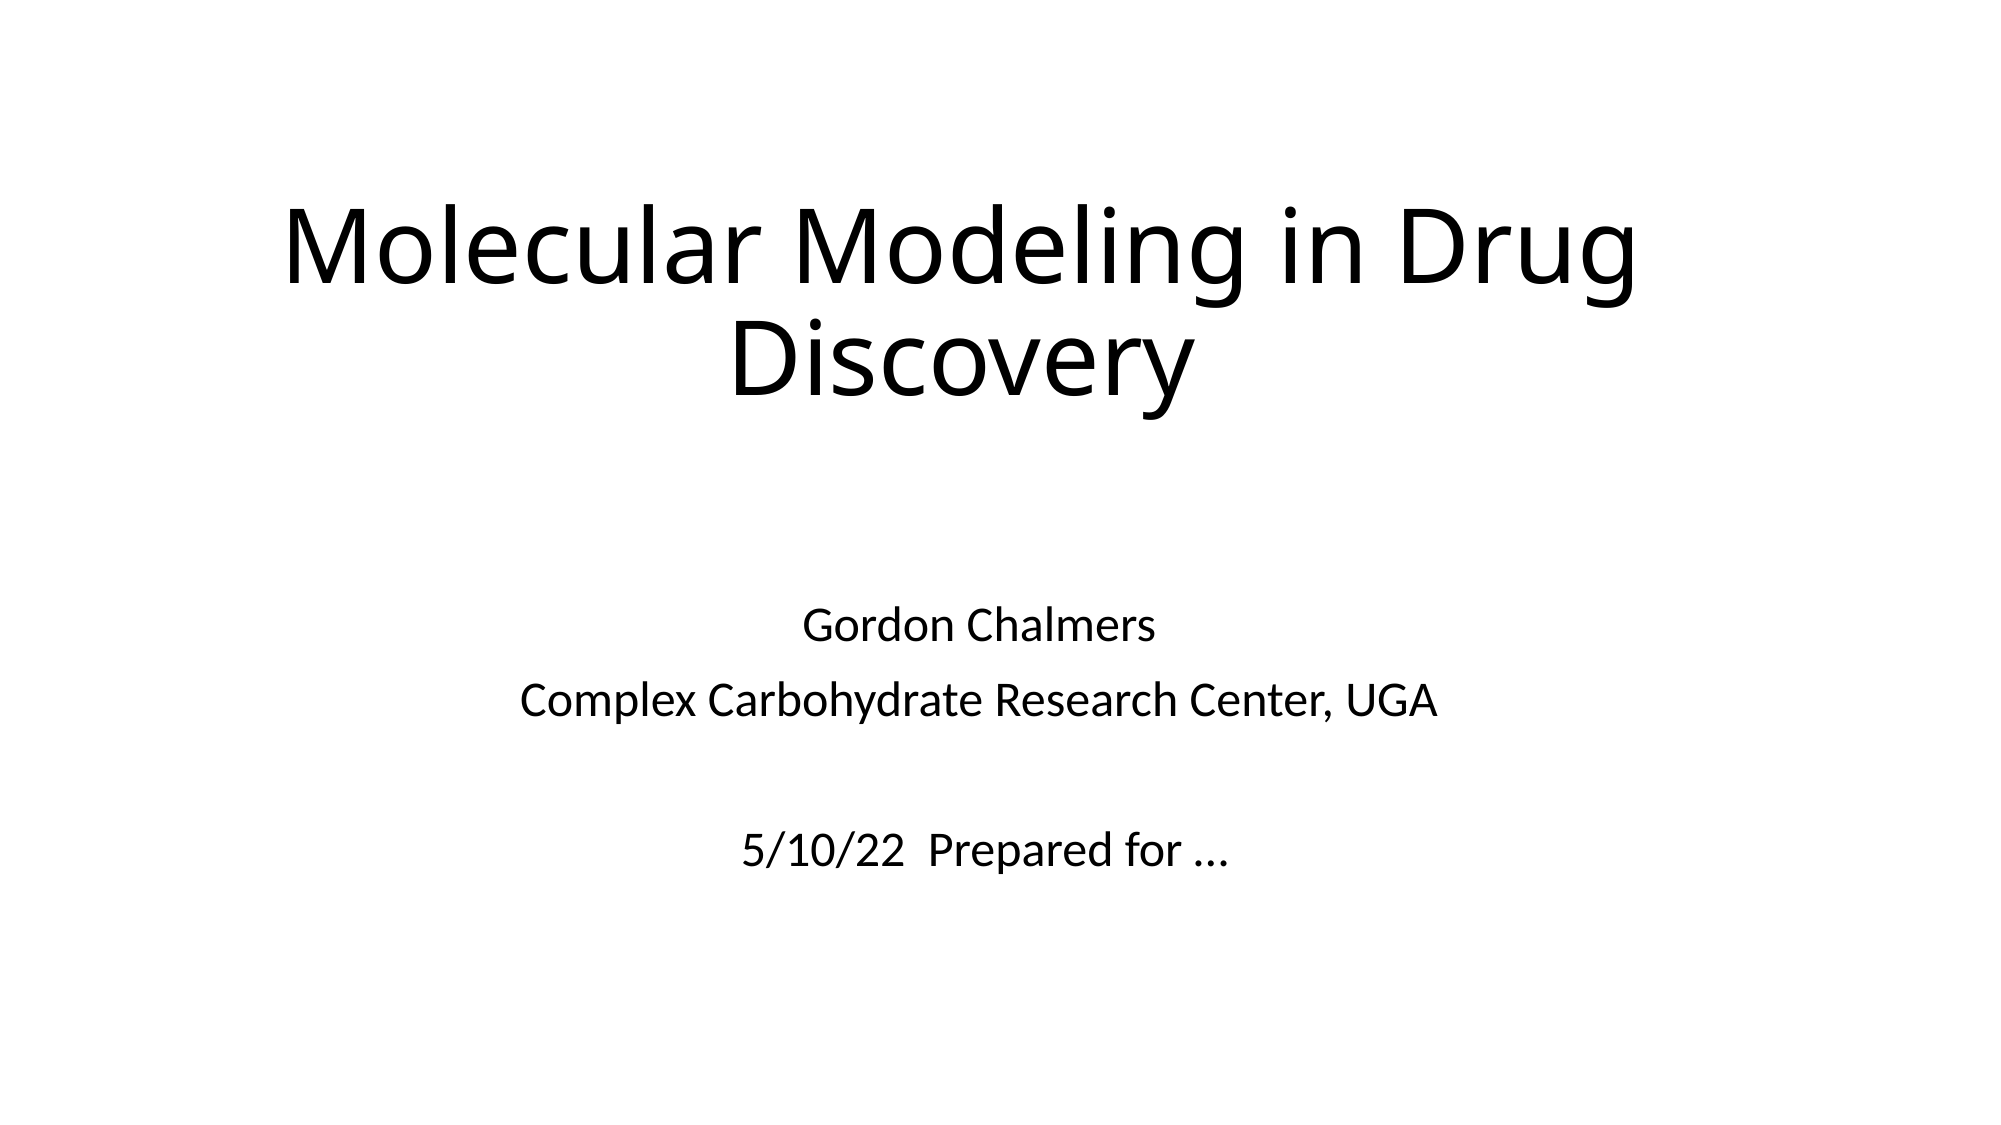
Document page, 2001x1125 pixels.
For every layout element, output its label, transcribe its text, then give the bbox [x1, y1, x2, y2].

title Molecular Modeling in Drug Discovery [249, 184, 1673, 426]
subtitle Gordon Chalmers Complex Carbohydrate Research Center, UGA 5/10/22 Prepared for … [202, 590, 1768, 919]
